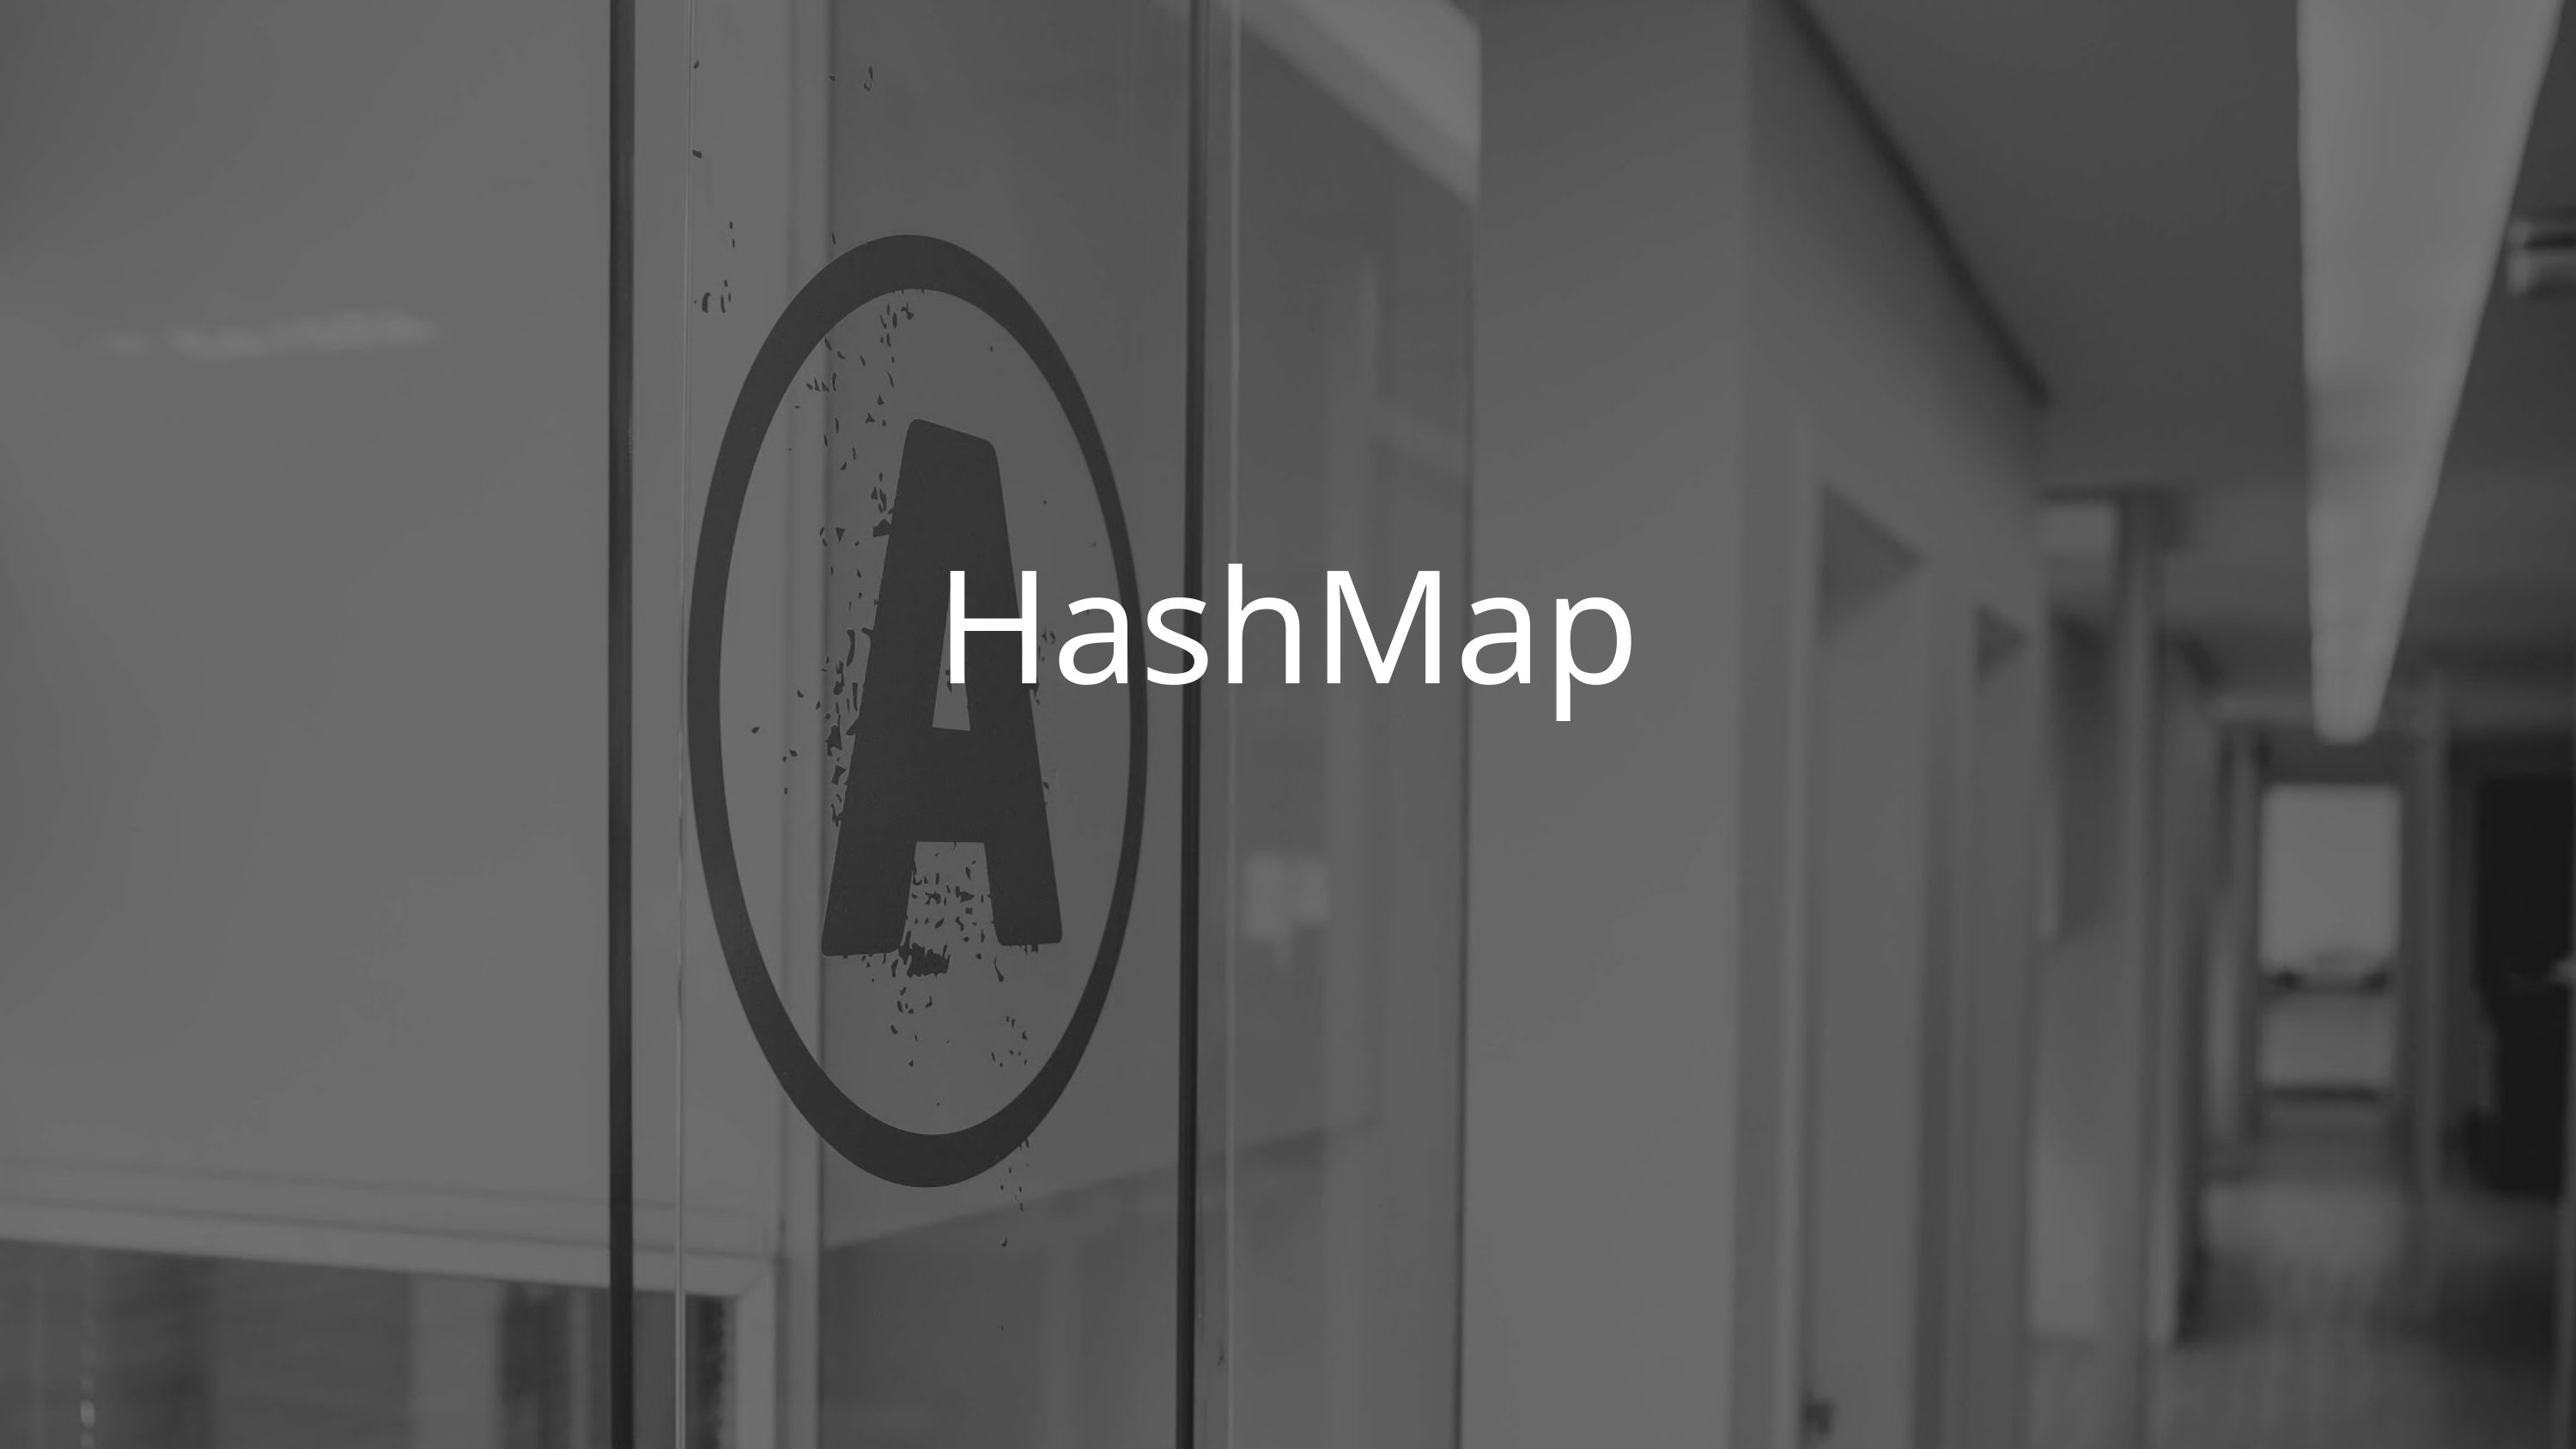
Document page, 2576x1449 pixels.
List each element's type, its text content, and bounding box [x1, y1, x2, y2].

picture [0, 0, 2576, 1449]
title HashMap [193, 237, 2383, 742]
